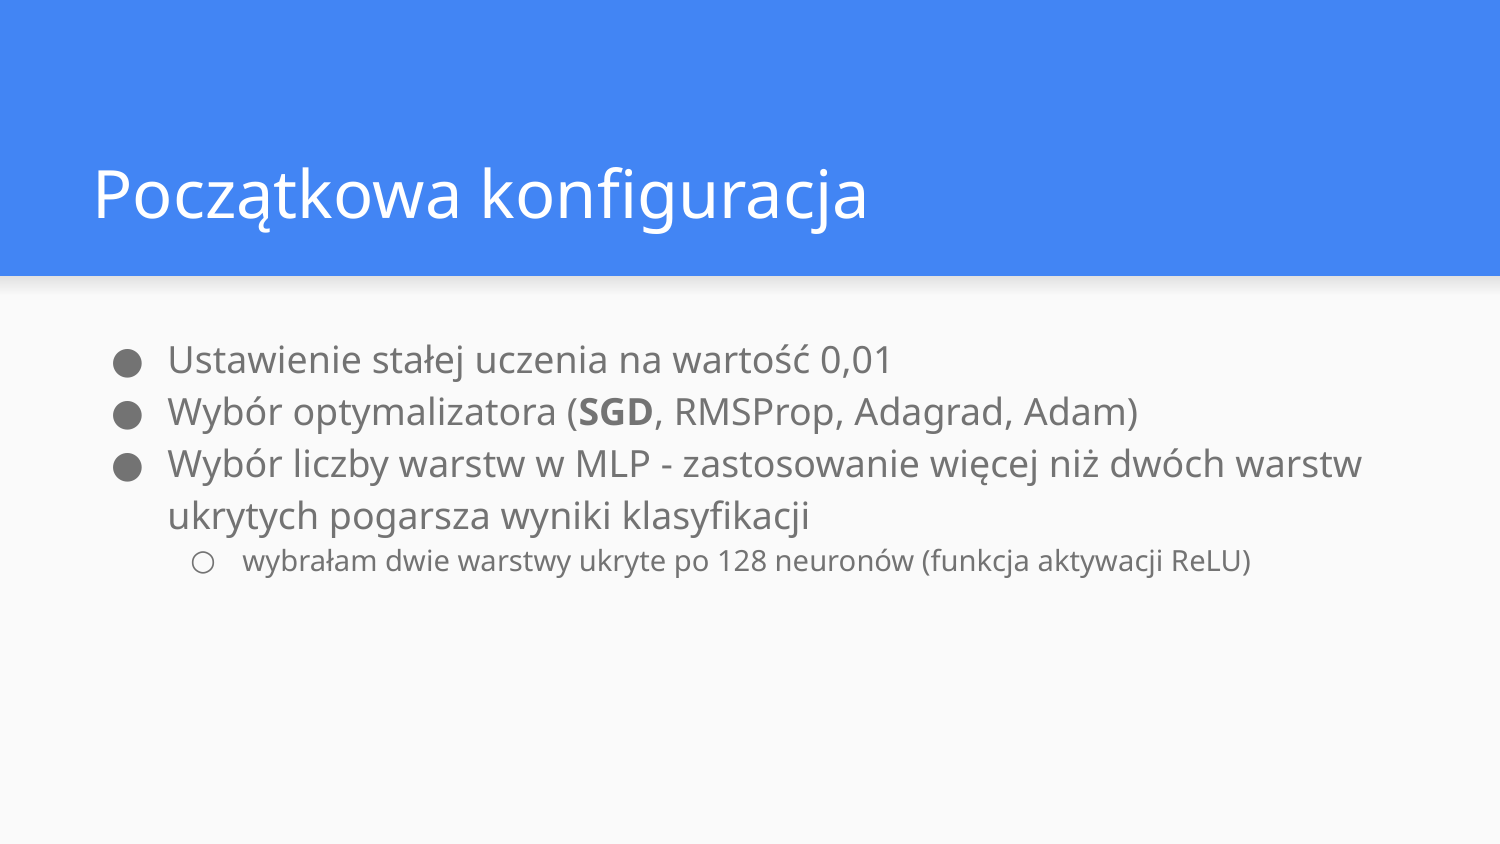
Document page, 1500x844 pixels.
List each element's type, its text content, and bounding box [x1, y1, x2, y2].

title Początkowa konfiguracja [77, 121, 1427, 248]
list Ustawienie stałej uczenia na wartość 0,01 Wybór optymalizatora (SGD, RMSProp, Adagrad, Adam) Wybór liczby warstw w MLP - zastosowanie więcej niż dwóch warstw ukrytych pogarsza wyniki klasyfikacji wybrałam dwie warstwy ukryte po 128 neuronów (funkcja aktywacji ReLU) [77, 314, 1427, 760]
